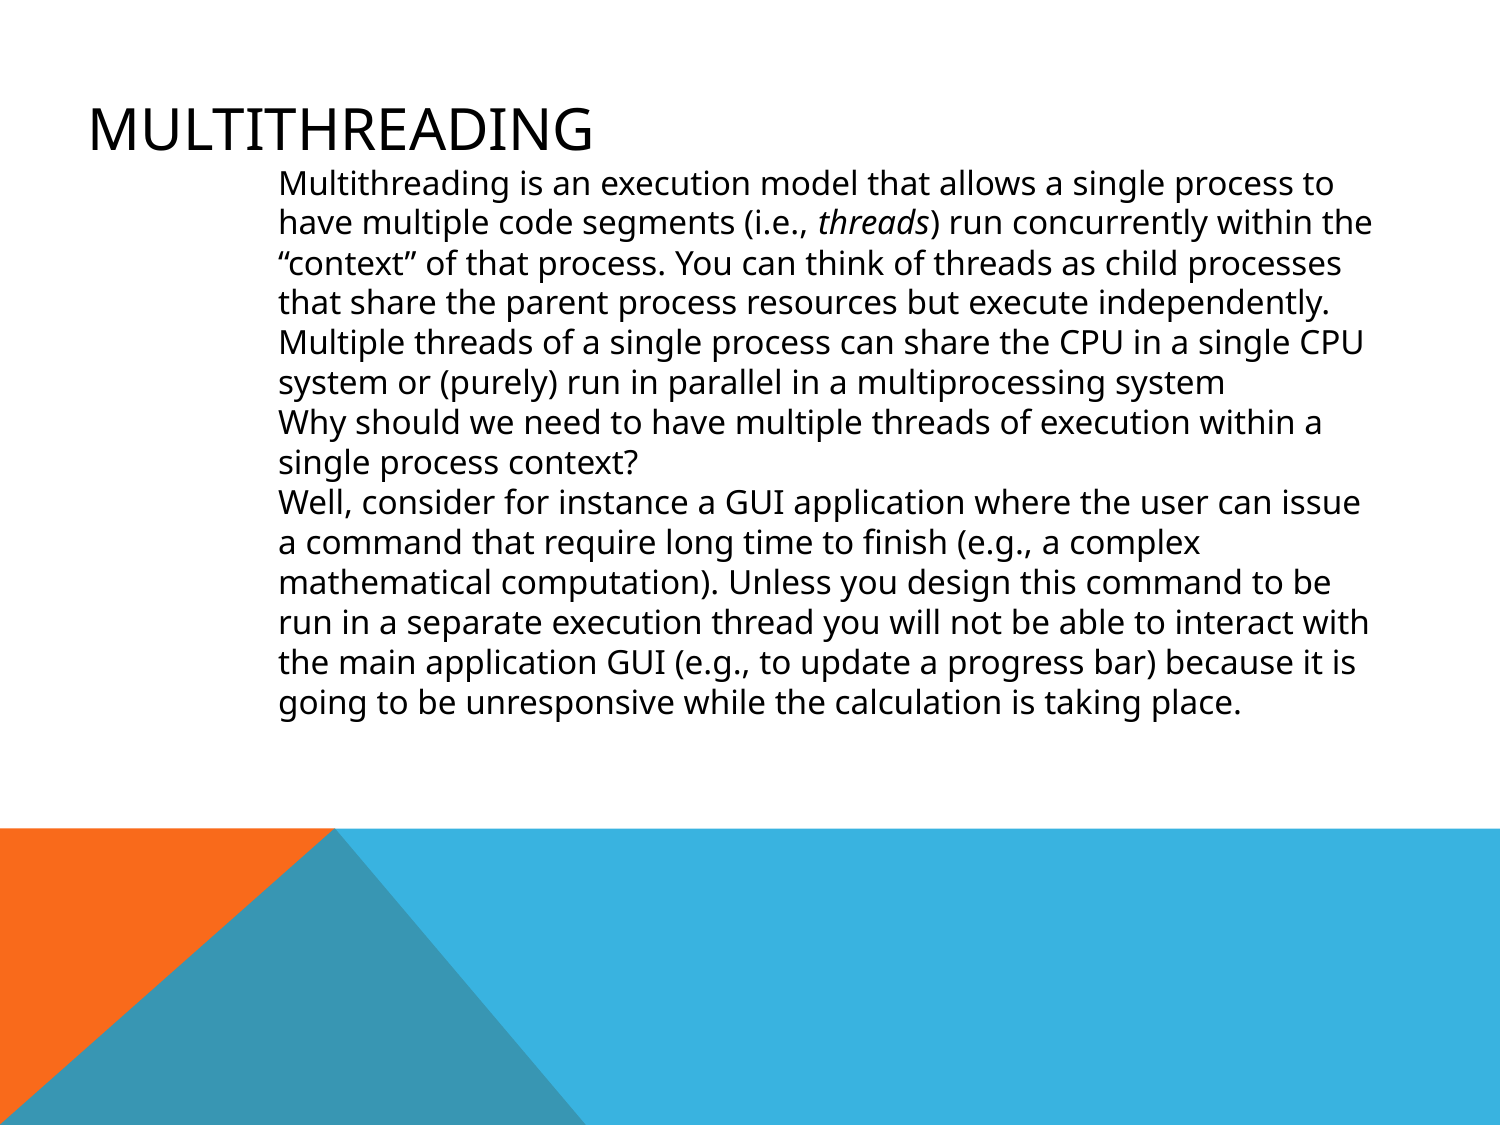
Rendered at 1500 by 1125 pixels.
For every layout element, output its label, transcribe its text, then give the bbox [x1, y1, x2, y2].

list Multithreading is an execution model that allows a single process to have multiple code segments (i.e., threads) run concurrently within the “context” of that process. You can think of threads as child processes that share the parent process resources but execute independently. Multiple threads of a single process can share the CPU in a single CPU system or (purely) run in parallel in a multiprocessing system Why should we need to have multiple threads of execution within a single process context? Well, consider for instance a GUI application where the user can issue a command that require long time to finish (e.g., a complex mathematical computation). Unless you design this command to be run in a separate execution thread you will not be able to interact with the main application GUI (e.g., to update a progress bar) because it is going to be unresponsive while the calculation is taking place. [206, 114, 1391, 1115]
title Multithreading [72, 70, 1428, 184]
